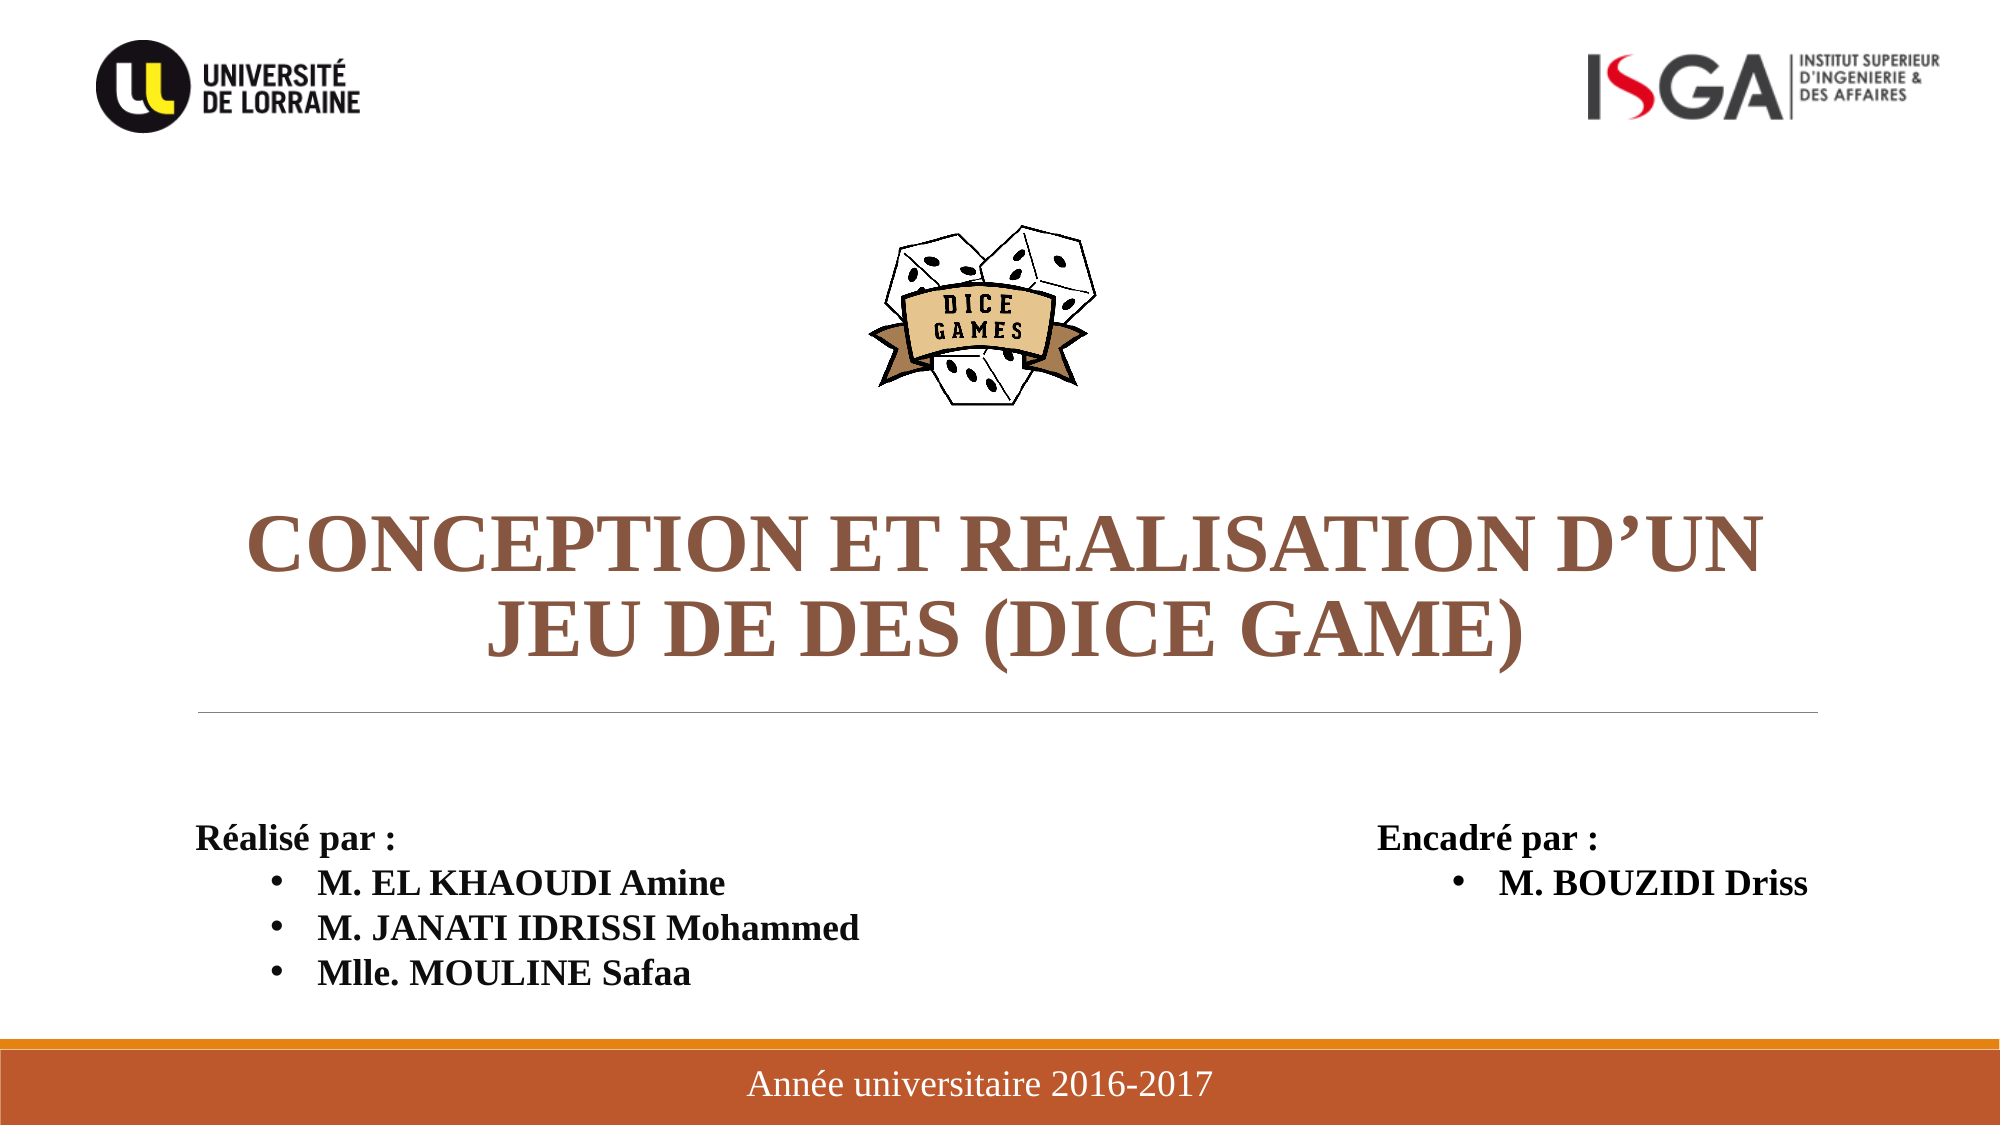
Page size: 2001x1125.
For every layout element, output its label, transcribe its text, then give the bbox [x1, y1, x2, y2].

text_box Réalisé par : M. EL KHAOUDI Amine M. JANATI IDRISSI Mohammed Mlle. MOULINE Safaa [180, 805, 880, 1001]
title CONCEPTION ET REALISATION D’UN JEU DE DES (DICE GAME) [180, 454, 1831, 681]
text_box Encadré par : M. BOUZIDI Driss [1362, 805, 1831, 911]
picture [858, 198, 1102, 430]
text_box Année universitaire 2016-2017 [731, 1052, 1229, 1112]
picture [1587, 25, 1940, 149]
picture [96, 39, 366, 135]
